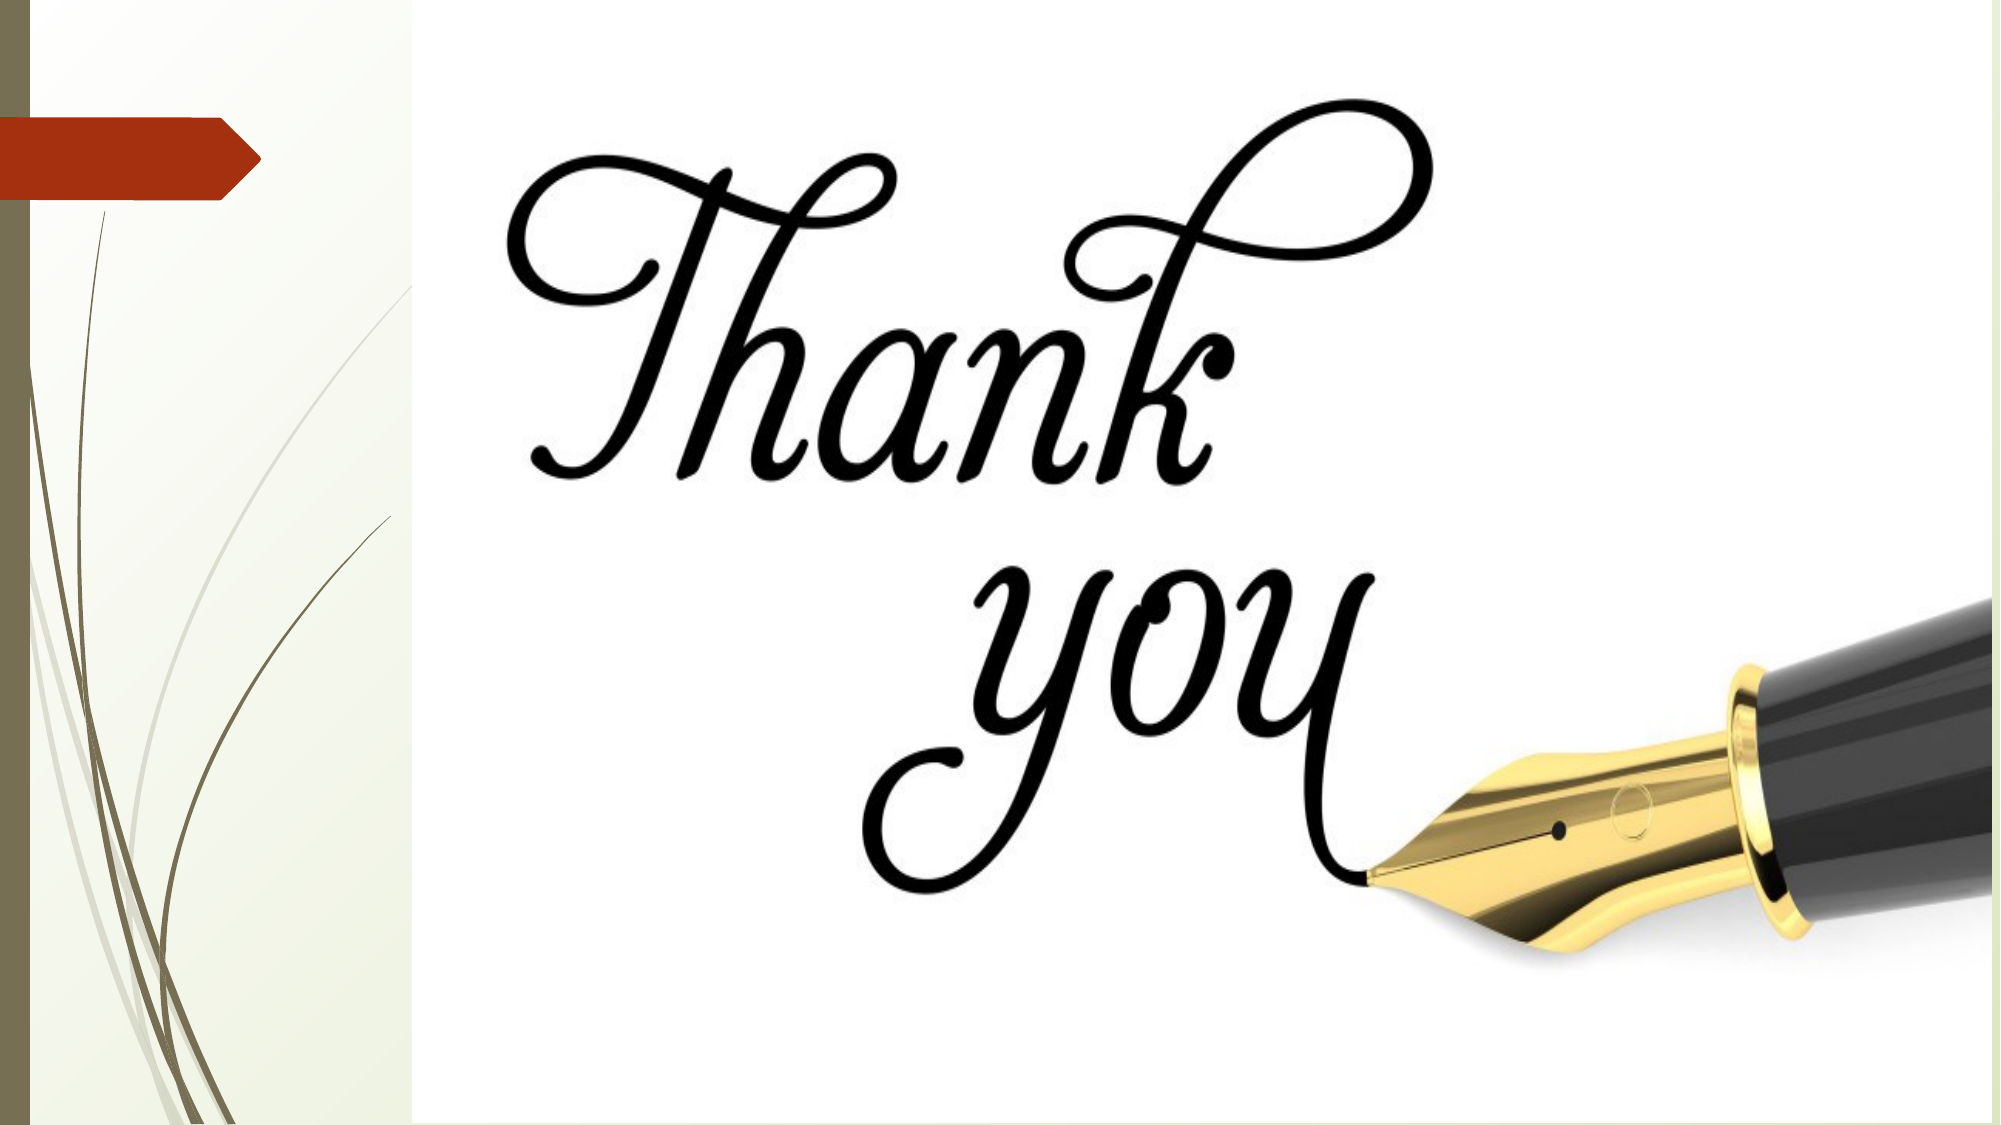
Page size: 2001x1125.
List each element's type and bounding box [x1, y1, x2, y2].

list [412, 0, 1992, 1124]
